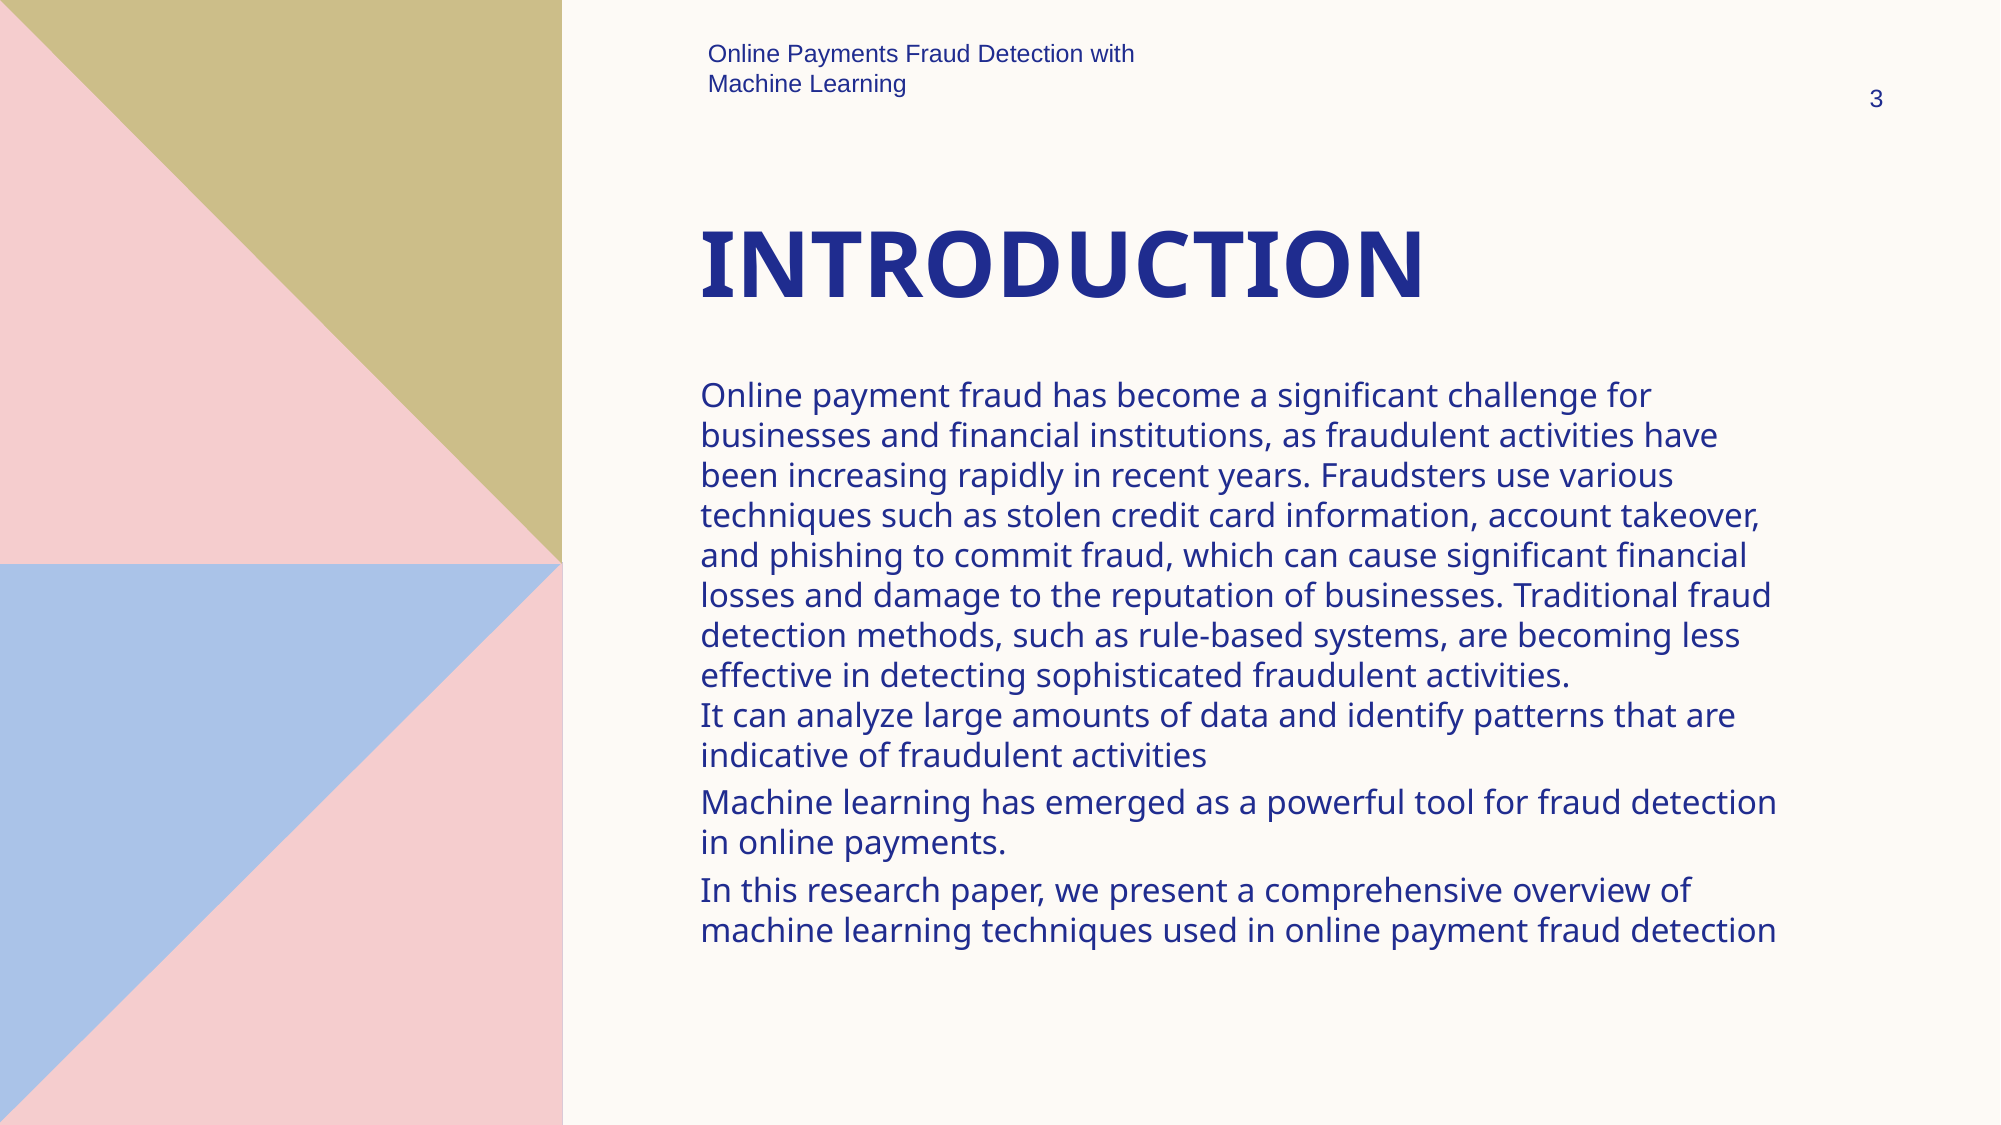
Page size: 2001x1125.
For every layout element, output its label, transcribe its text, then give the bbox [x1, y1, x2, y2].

list Online payment fraud has become a significant challenge for businesses and financial institutions, as fraudulent activities have been increasing rapidly in recent years. Fraudsters use various techniques such as stolen credit card information, account takeover, and phishing to commit fraud, which can cause significant financial losses and damage to the reputation of businesses. Traditional fraud detection methods, such as rule-based systems, are becoming less effective in detecting sophisticated fraudulent activities. It can analyze large amounts of data and identify patterns that are indicative of fraudulent activities Machine learning has emerged as a powerful tool for fraud detection in online payments. In this research paper, we present a comprehensive overview of machine learning techniques used in online payment fraud detection [685, 367, 1796, 958]
slide_number 3 [1795, 75, 1958, 120]
title Introduction [685, 198, 1796, 325]
footer Online Payments Fraud Detection with Machine Learning [693, 75, 1218, 120]
